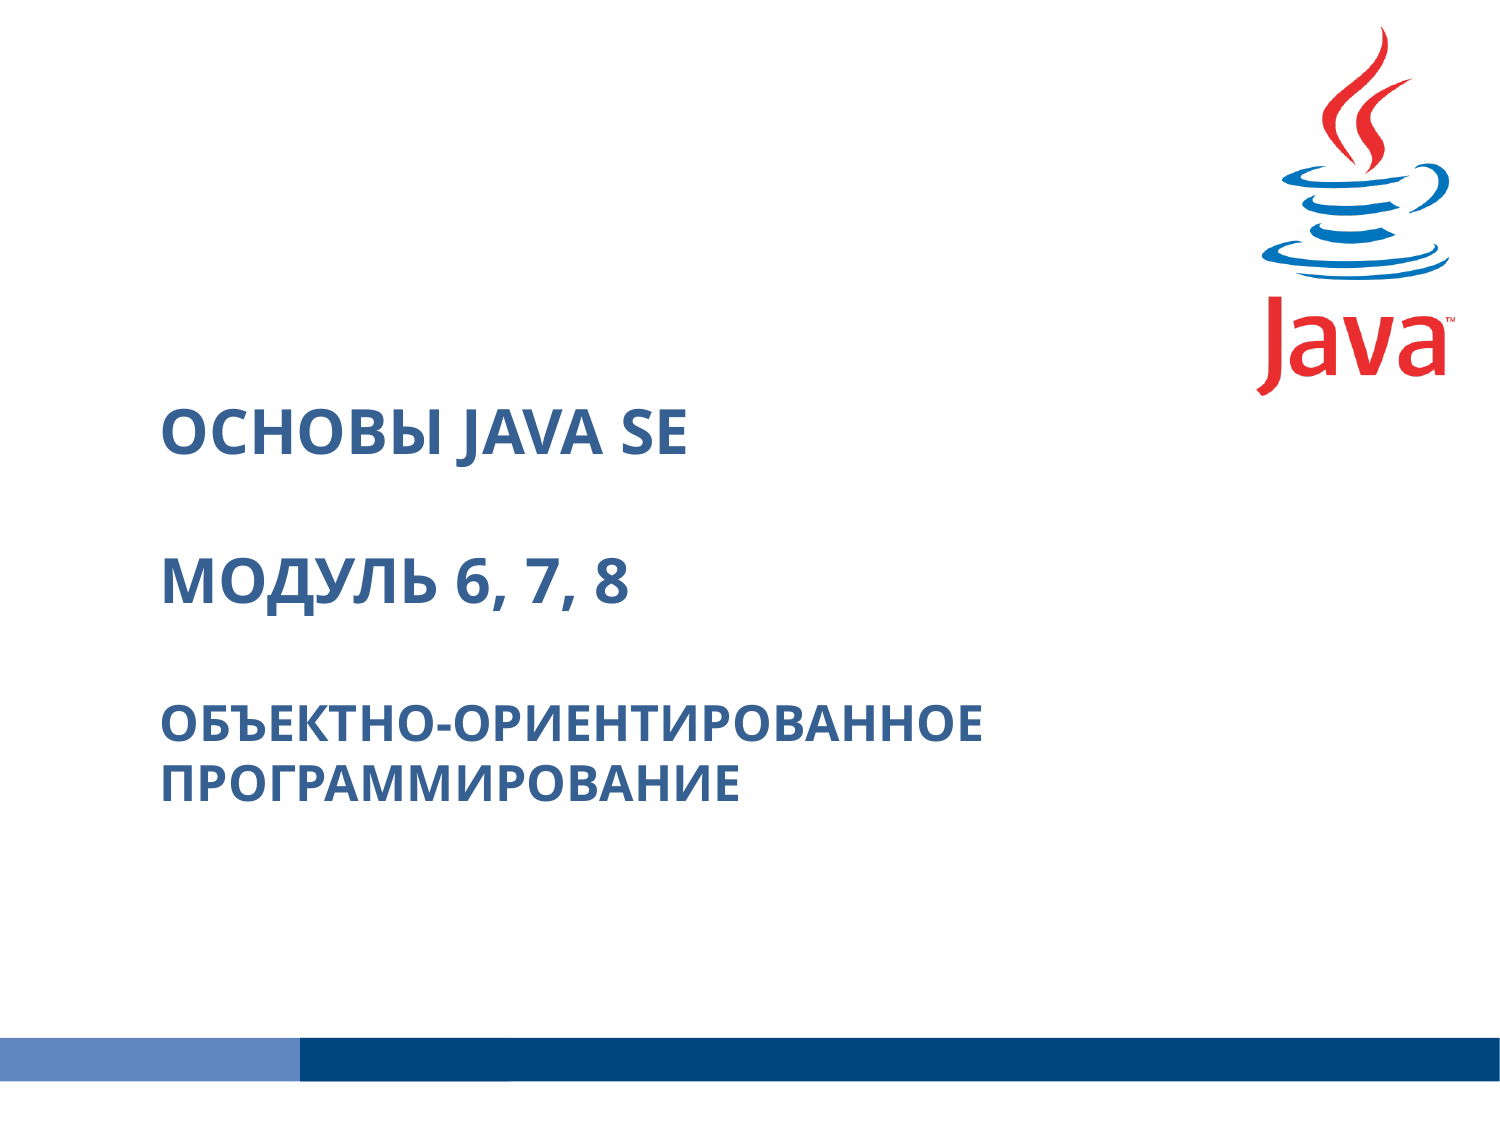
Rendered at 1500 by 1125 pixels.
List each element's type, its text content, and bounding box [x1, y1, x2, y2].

text_box Основы JAVA SE Модуль 6, 7, 8 Объектно-ориентированное программирование [144, 384, 1270, 620]
picture [1256, 26, 1455, 396]
